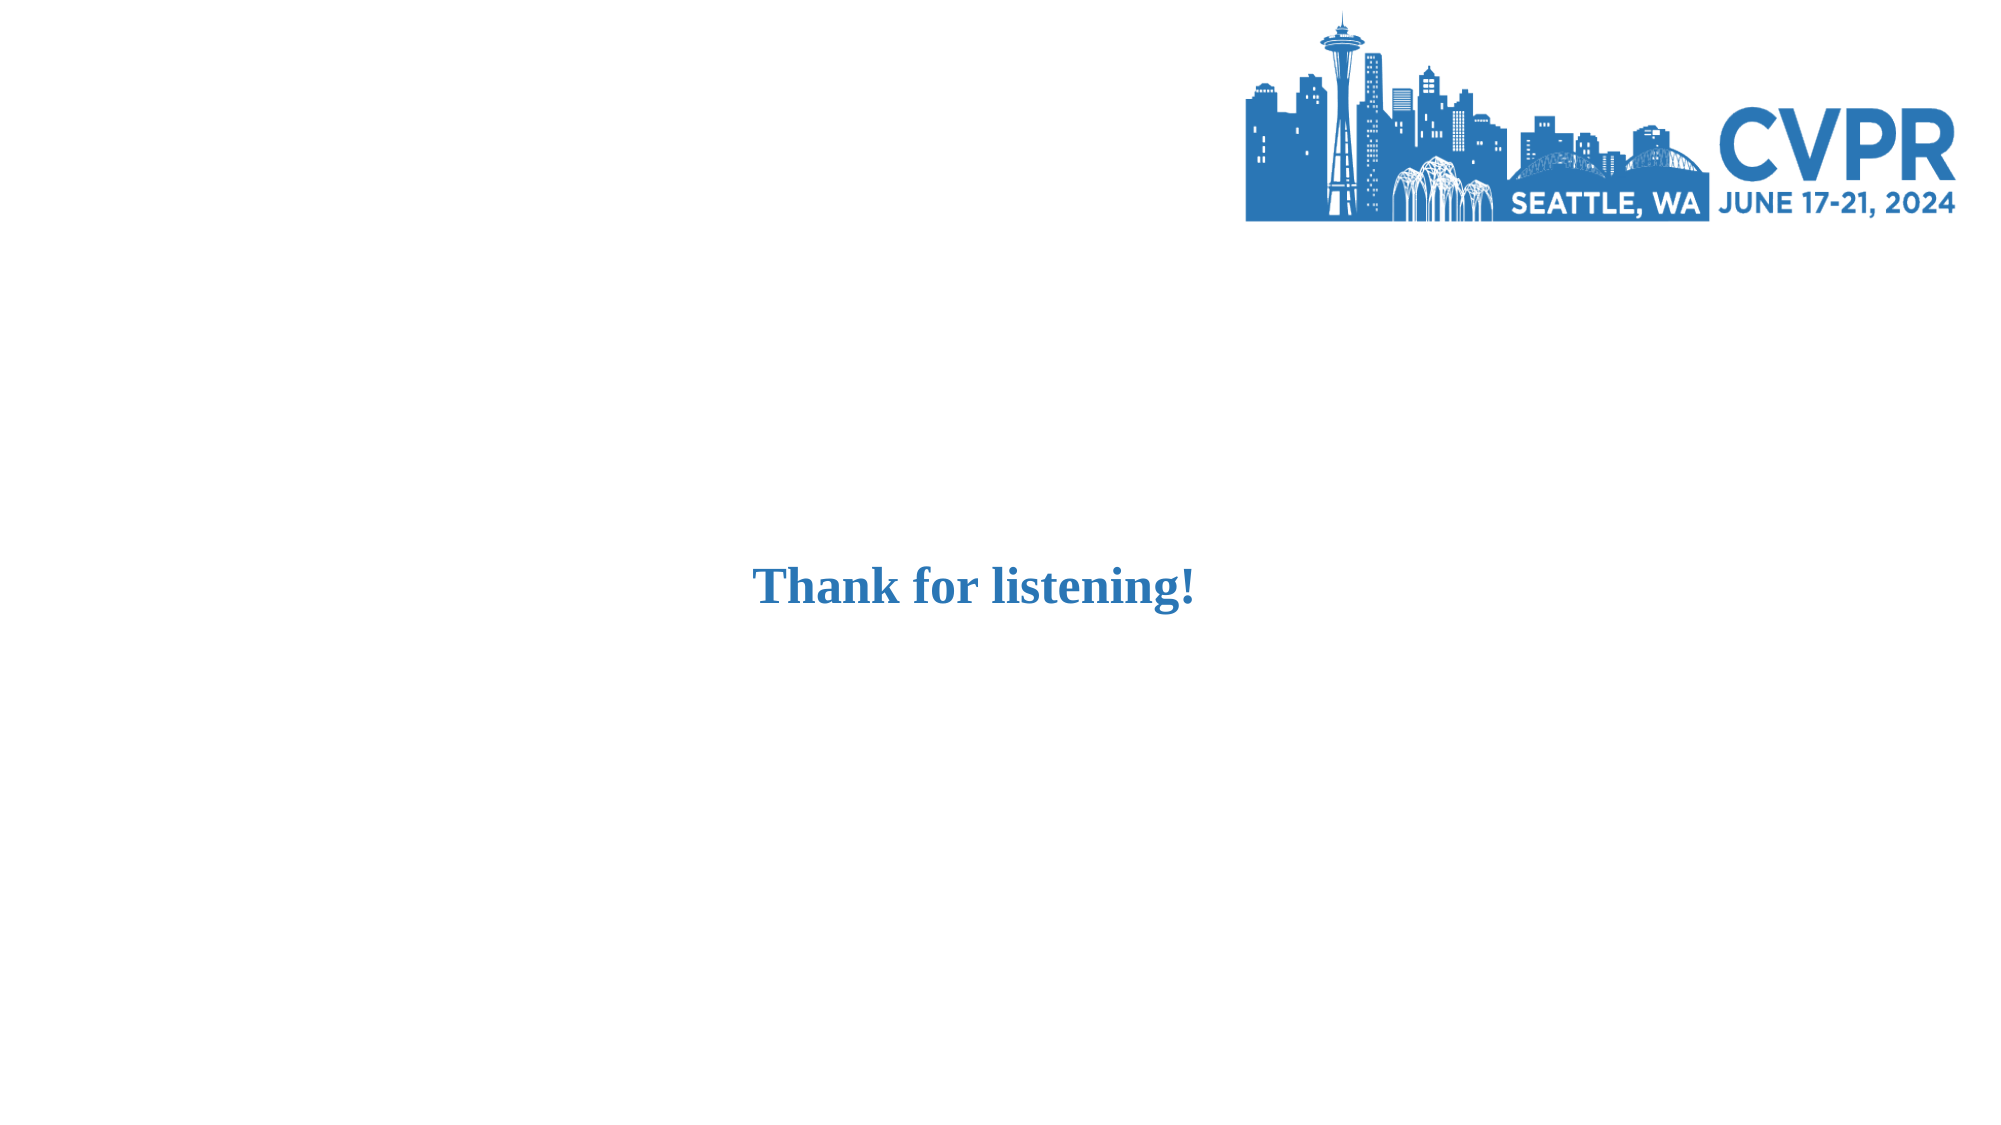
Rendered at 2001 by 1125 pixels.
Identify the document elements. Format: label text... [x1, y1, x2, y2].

picture [1229, 7, 1970, 231]
text_box Thank for listening! [737, 513, 1263, 622]
